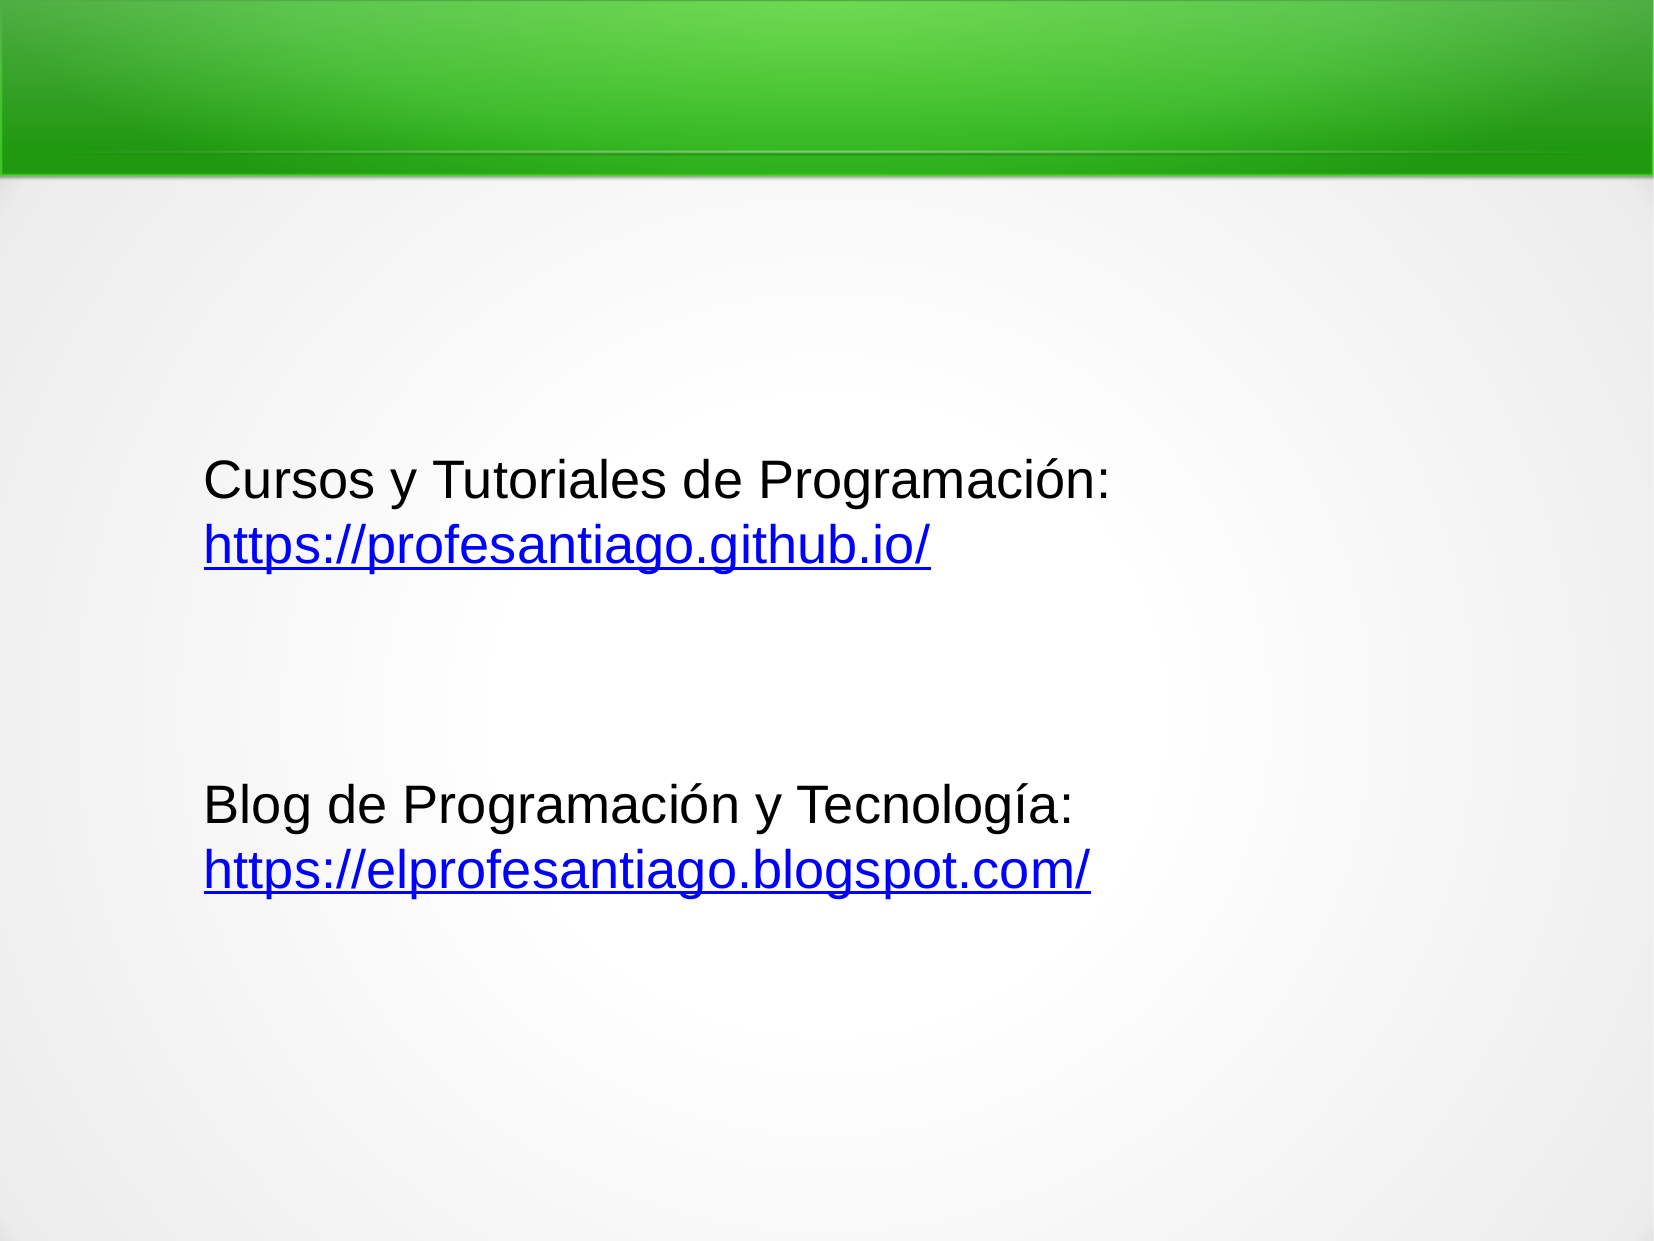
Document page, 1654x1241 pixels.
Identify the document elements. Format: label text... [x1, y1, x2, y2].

picture [0, 0, 1654, 1241]
text_box Cursos y Tutoriales de Programación: https://profesantiago.github.io/ Blog de Programación y Tecnología: https://elprofesantiago.blogspot.com/ [188, 392, 1512, 1102]
